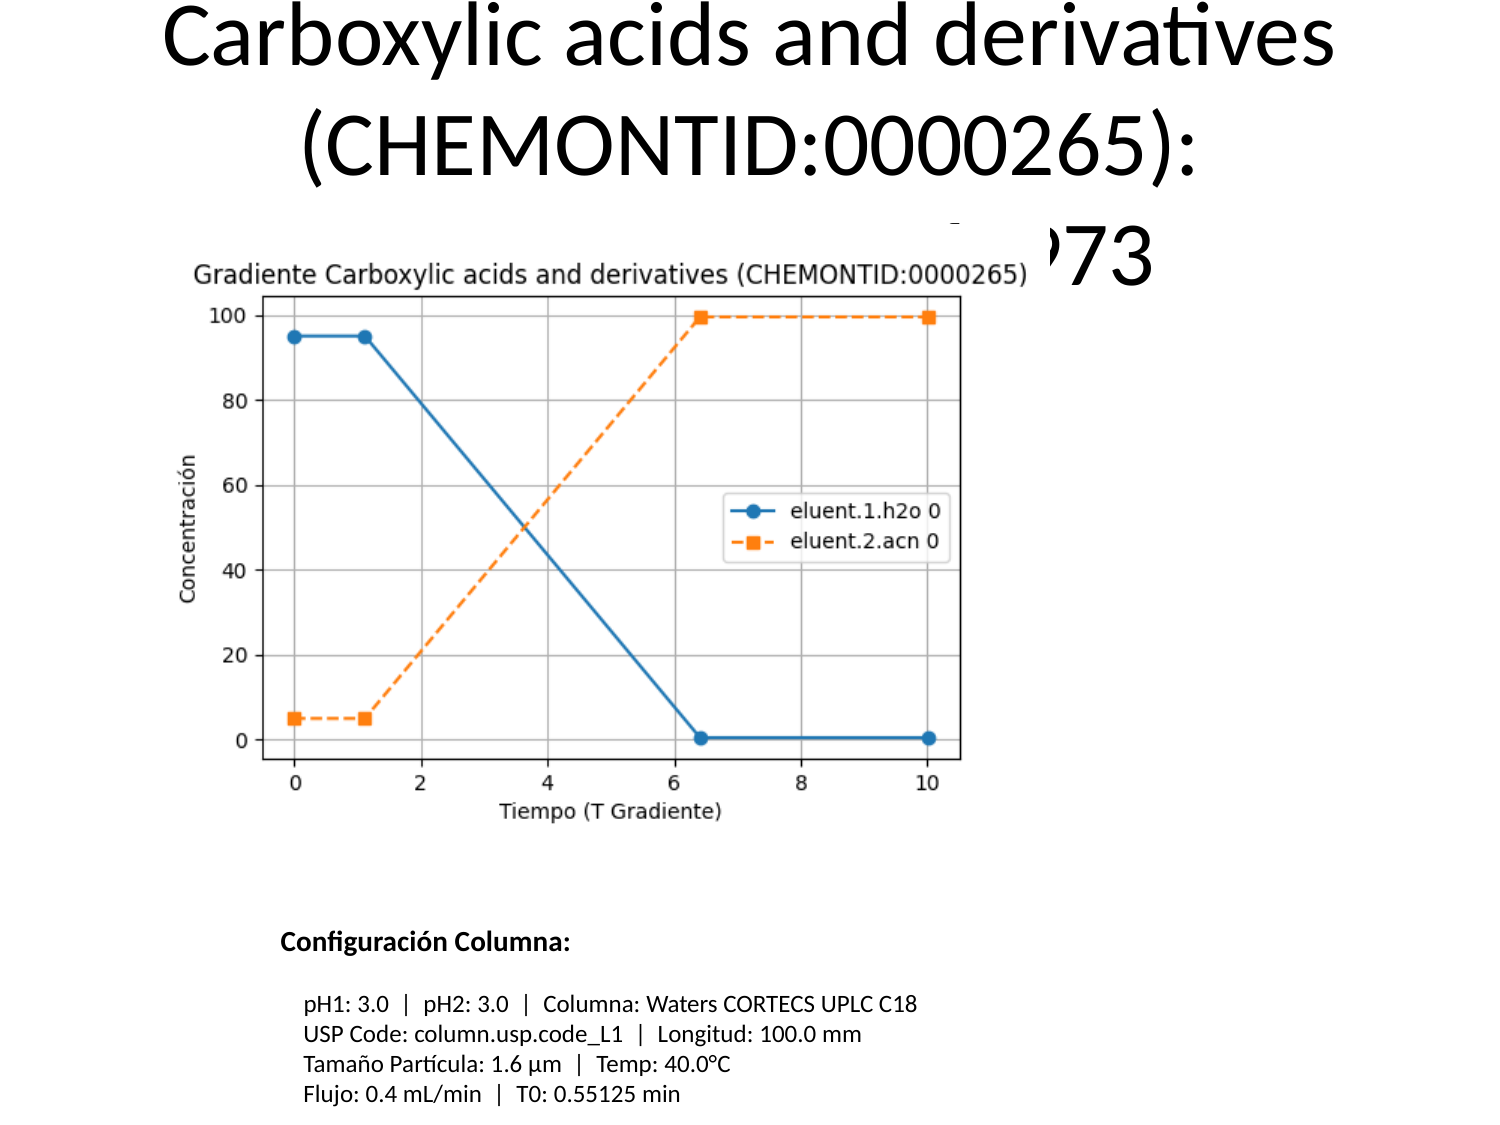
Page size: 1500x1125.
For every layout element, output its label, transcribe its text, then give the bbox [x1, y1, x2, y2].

text_box Configuración Columna: pH1: 3.0 | pH2: 3.0 | Columna: Waters CORTECS UPLC C18 USP Code: column.usp.code_L1 | Longitud: 100.0 mm Tamaño Partícula: 1.6 µm | Temp: 40.0°C Flujo: 0.4 mL/min | T0: 0.55125 min [265, 869, 935, 1125]
title Carboxylic acids and derivatives (CHEMONTID:0000265): 0.2159203743064973 [75, 45, 1425, 233]
picture [149, 224, 1051, 826]
